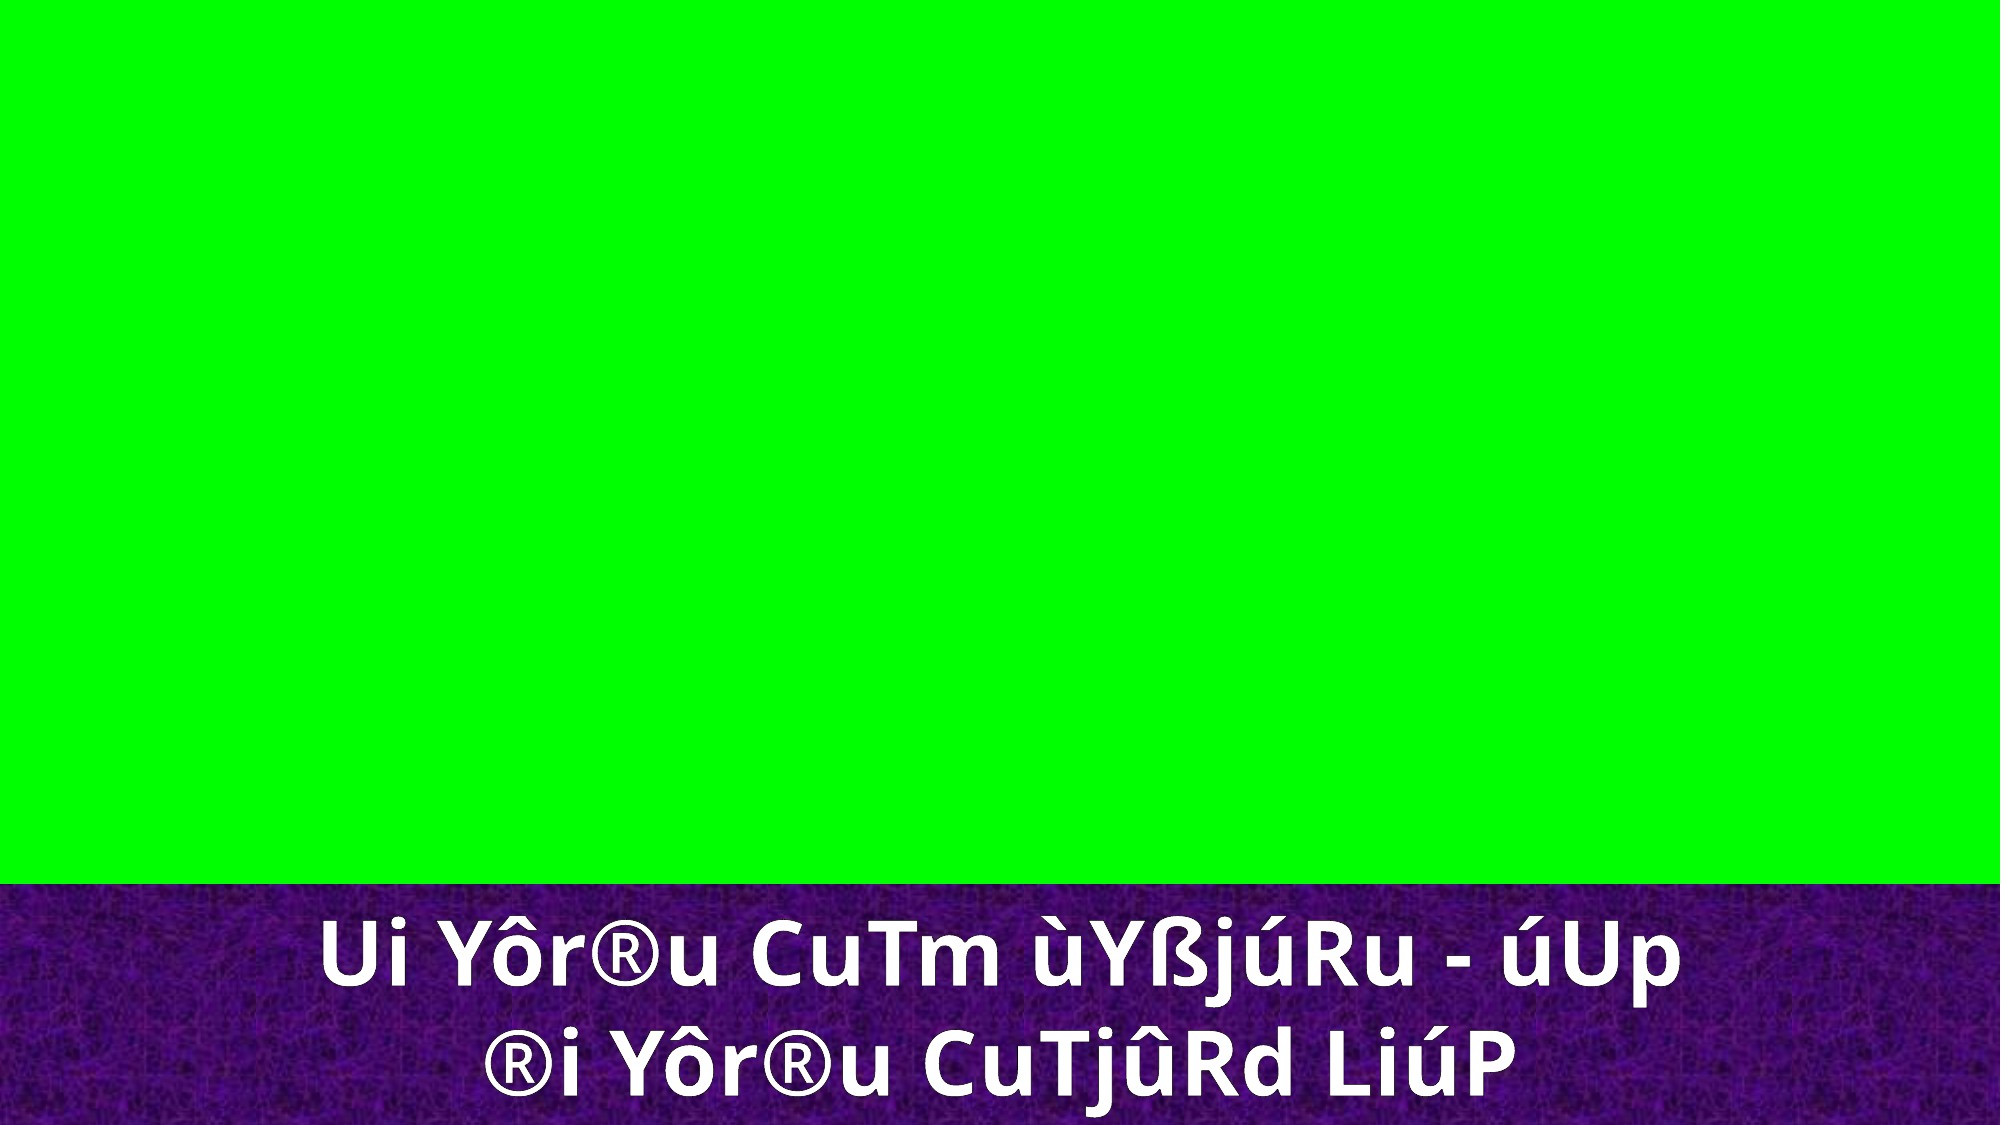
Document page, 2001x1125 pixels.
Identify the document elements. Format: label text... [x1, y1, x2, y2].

text_box Ui Yôr®u CuTm ùYßjúRu - úUp ®i Yôr®u CuTjûRd LiúP [0, 886, 2000, 1122]
